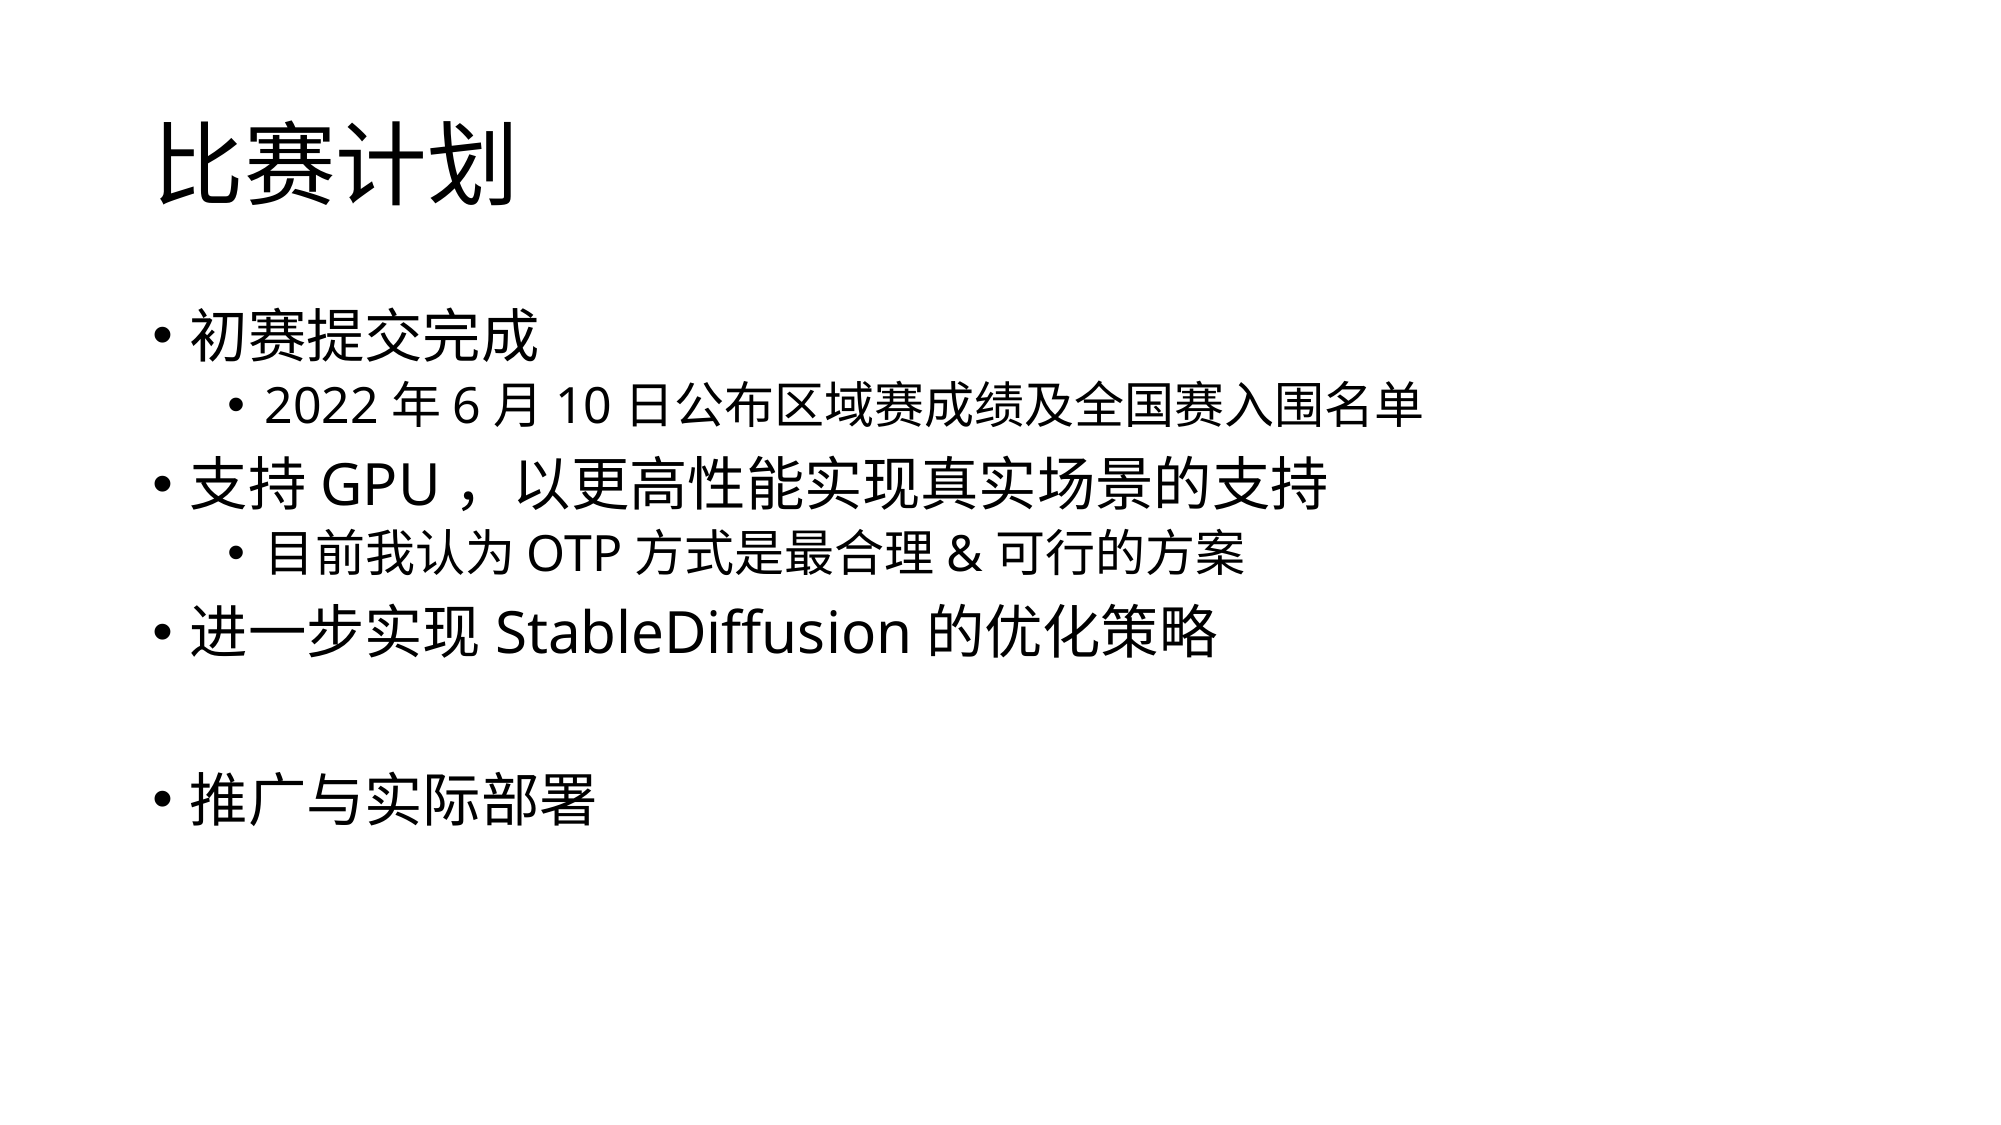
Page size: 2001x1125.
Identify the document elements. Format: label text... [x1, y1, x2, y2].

list 初赛提交完成 2022年6月10日公布区域赛成绩及全国赛入围名单 支持GPU，以更高性能实现真实场景的支持 目前我认为OTP方式是最合理&可行的方案 进一步实现StableDiffusion的优化策略 推广与实际部署 [137, 299, 1863, 1014]
title 比赛计划 [137, 59, 1863, 278]
